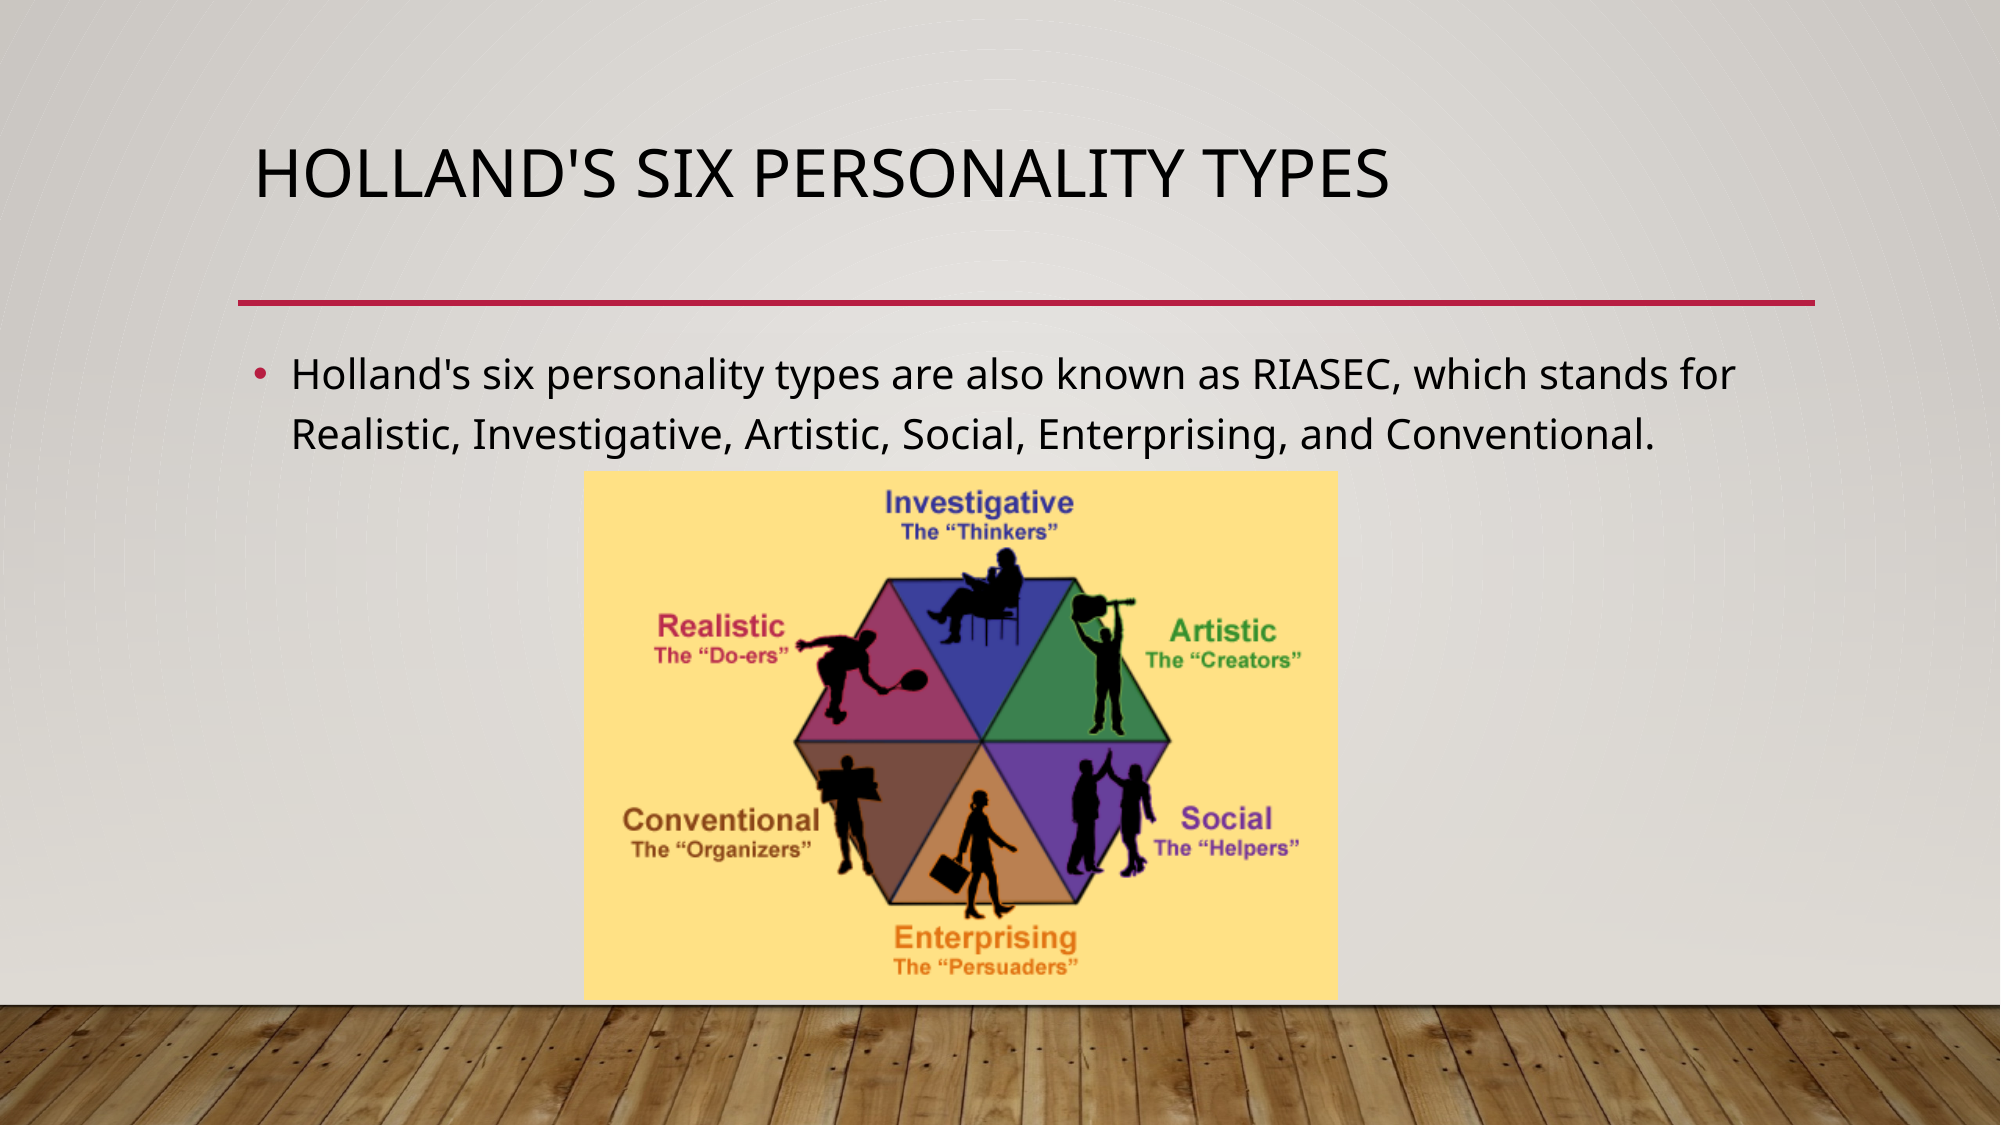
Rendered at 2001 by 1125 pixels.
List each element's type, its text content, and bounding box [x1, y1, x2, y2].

picture [584, 471, 1339, 1001]
list Holland's six personality types are also known as RIASEC, which stands for Realistic, Investigative, Artistic, Social, Enterprising, and Conventional. [238, 330, 1814, 897]
picture [0, 1005, 2000, 1125]
title Holland's six personality types [238, 131, 1814, 305]
